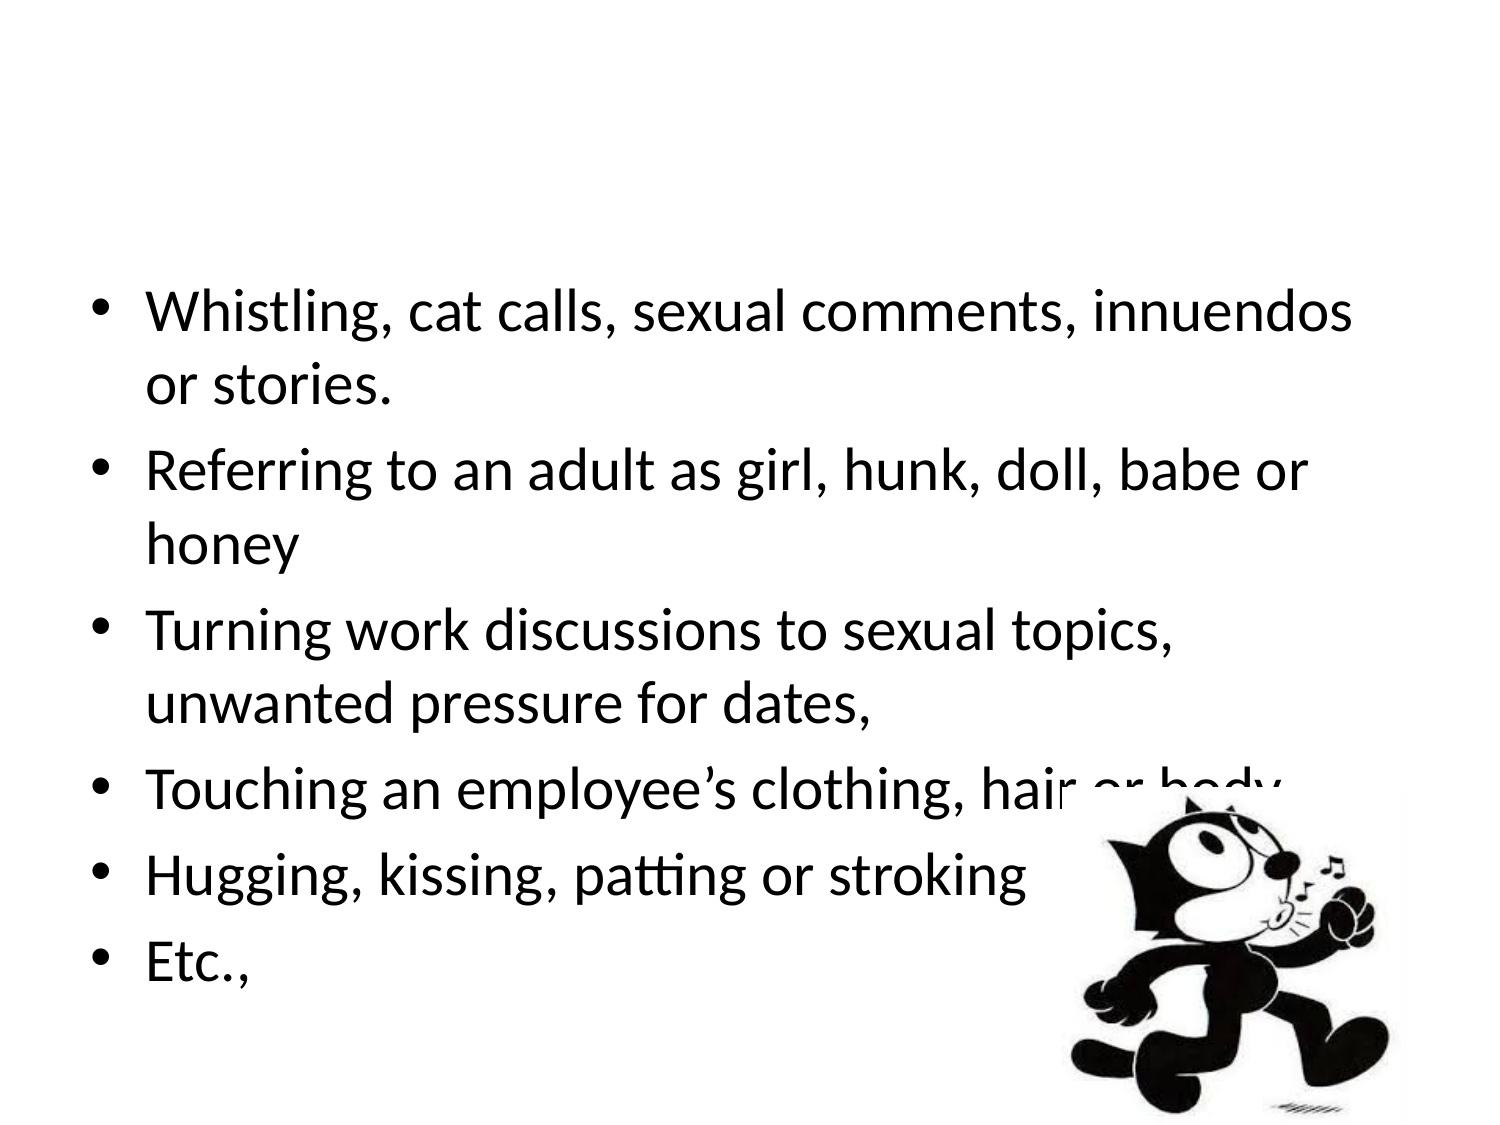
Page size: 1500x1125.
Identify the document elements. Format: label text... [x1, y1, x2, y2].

list Whistling, cat calls, sexual comments, innuendos or stories. Referring to an adult as girl, hunk, doll, babe or honey Turning work discussions to sexual topics, unwanted pressure for dates, Touching an employee’s clothing, hair or body. Hugging, kissing, patting or stroking Etc., [75, 262, 1425, 1005]
picture [1062, 787, 1407, 1125]
